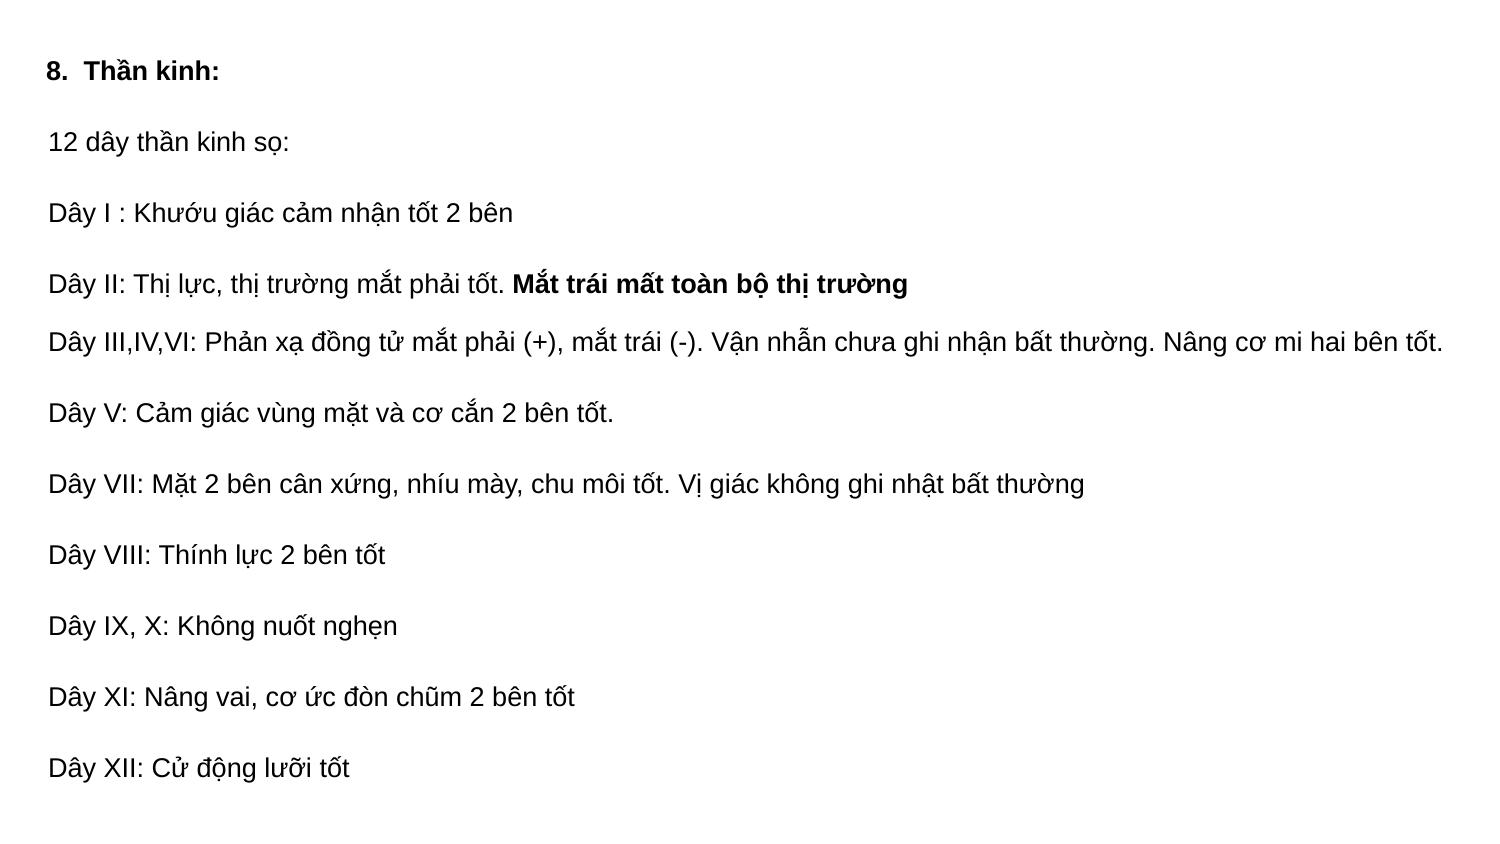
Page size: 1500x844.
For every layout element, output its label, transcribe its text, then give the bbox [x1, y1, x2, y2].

list 8. Thần kinh: 12 dây thần kinh sọ: Dây I : Khướu giác cảm nhận tốt 2 bên Dây II: Thị lực, thị trường mắt phải tốt. Mắt trái mất toàn bộ thị trường Dây III,IV,VI: Phản xạ đồng tử mắt phải (+), mắt trái (-). Vận nhẫn chưa ghi nhận bất thường. Nâng cơ mi hai bên tốt. Dây V: Cảm giác vùng mặt và cơ cắn 2 bên tốt. Dây VII: Mặt 2 bên cân xứng, nhíu mày, chu môi tốt. Vị giác không ghi nhật bất thường Dây VIII: Thính lực 2 bên tốt Dây IX, X: Không nuốt nghẹn Dây XI: Nâng vai, cơ ức đòn chũm 2 bên tốt Dây XII: Cử động lưỡi tốt [12, 12, 1490, 785]
